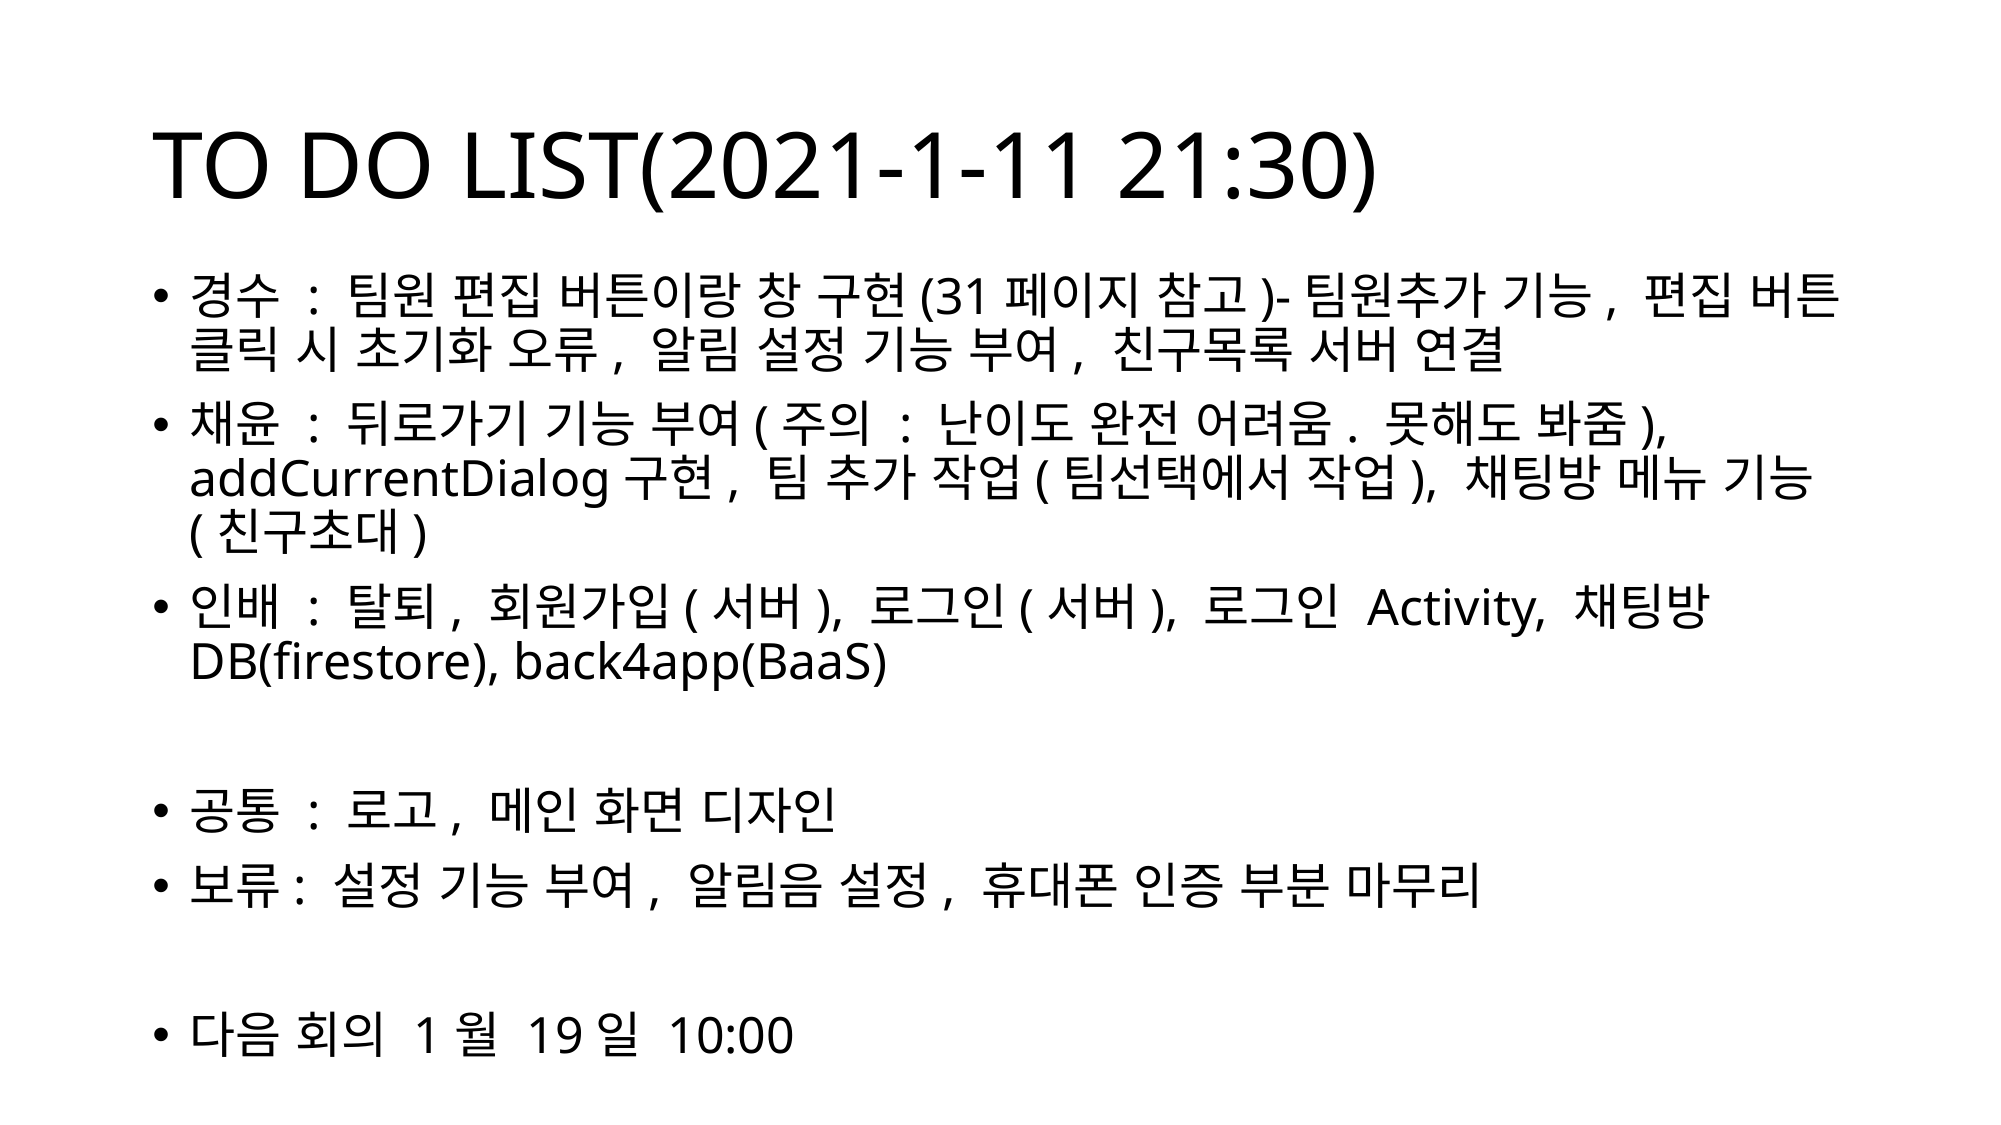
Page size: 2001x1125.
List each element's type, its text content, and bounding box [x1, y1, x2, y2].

title TO DO LIST(2021-1-11 21:30) [137, 59, 1863, 263]
list 경수 : 팀원 편집 버튼이랑 창 구현(31페이지 참고)-팀원추가 기능, 편집 버튼 클릭 시 초기화 오류, 알림 설정 기능 부여, 친구목록 서버 연결 채윤 : 뒤로가기 기능 부여(주의 : 난이도 완전 어려움. 못해도 봐줌), addCurrentDialog구현, 팀 추가 작업(팀선택에서 작업), 채팅방 메뉴 기능(친구초대) 인배 : 탈퇴, 회원가입(서버), 로그인(서버), 로그인 Activity, 채팅방 DB(firestore), back4app(BaaS) 공통 : 로고, 메인 화면 디자인 보류: 설정 기능 부여, 알림음 설정, 휴대폰 인증 부분 마무리 다음 회의 1월 19일 10:00 [137, 263, 1863, 1104]
